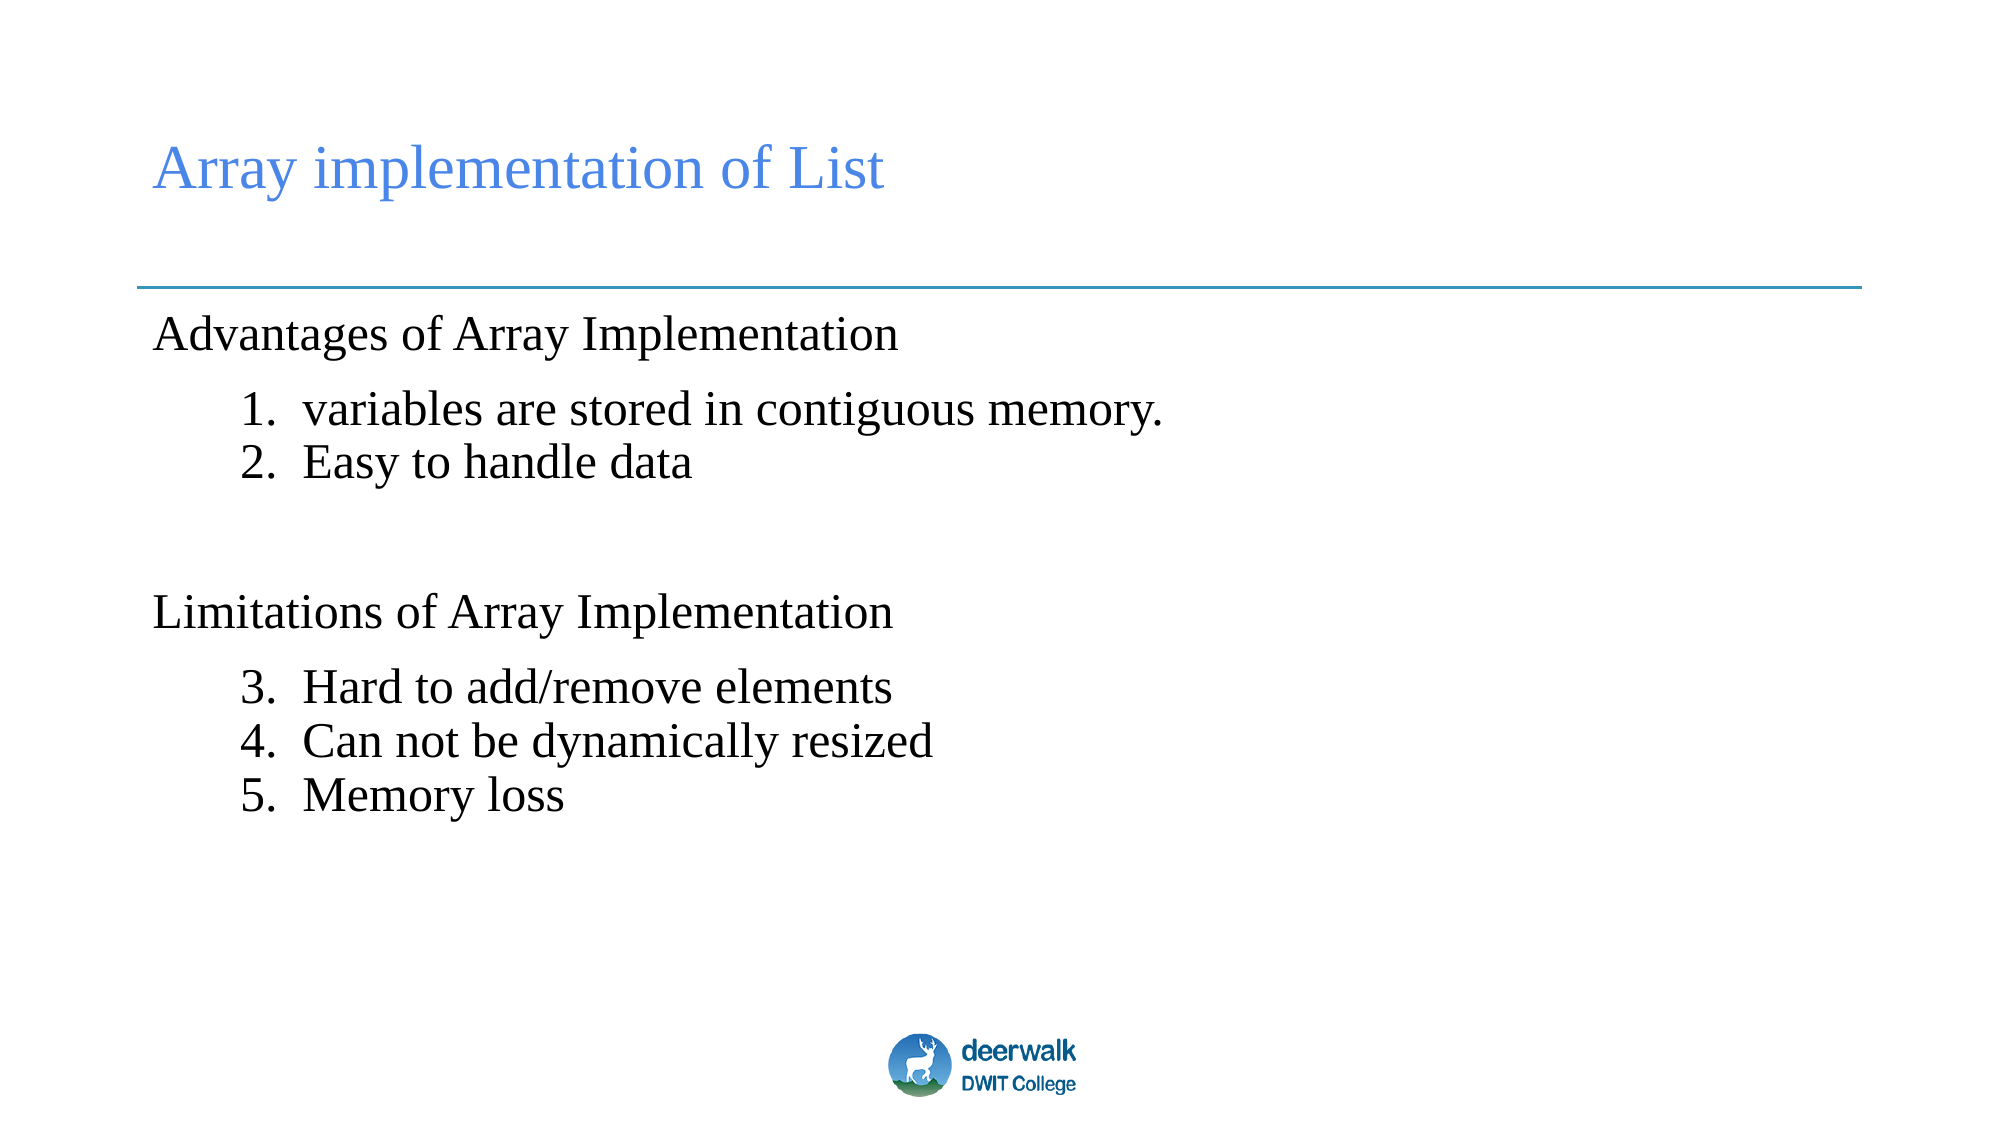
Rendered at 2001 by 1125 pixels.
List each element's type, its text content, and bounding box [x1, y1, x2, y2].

picture [873, 1014, 1103, 1120]
list Advantages of Array Implementation variables are stored in contiguous memory. Easy to handle data Limitations of Array Implementation Hard to add/remove elements Can not be dynamically resized Memory loss [137, 299, 1863, 1014]
title Array implementation of List [137, 59, 1863, 278]
